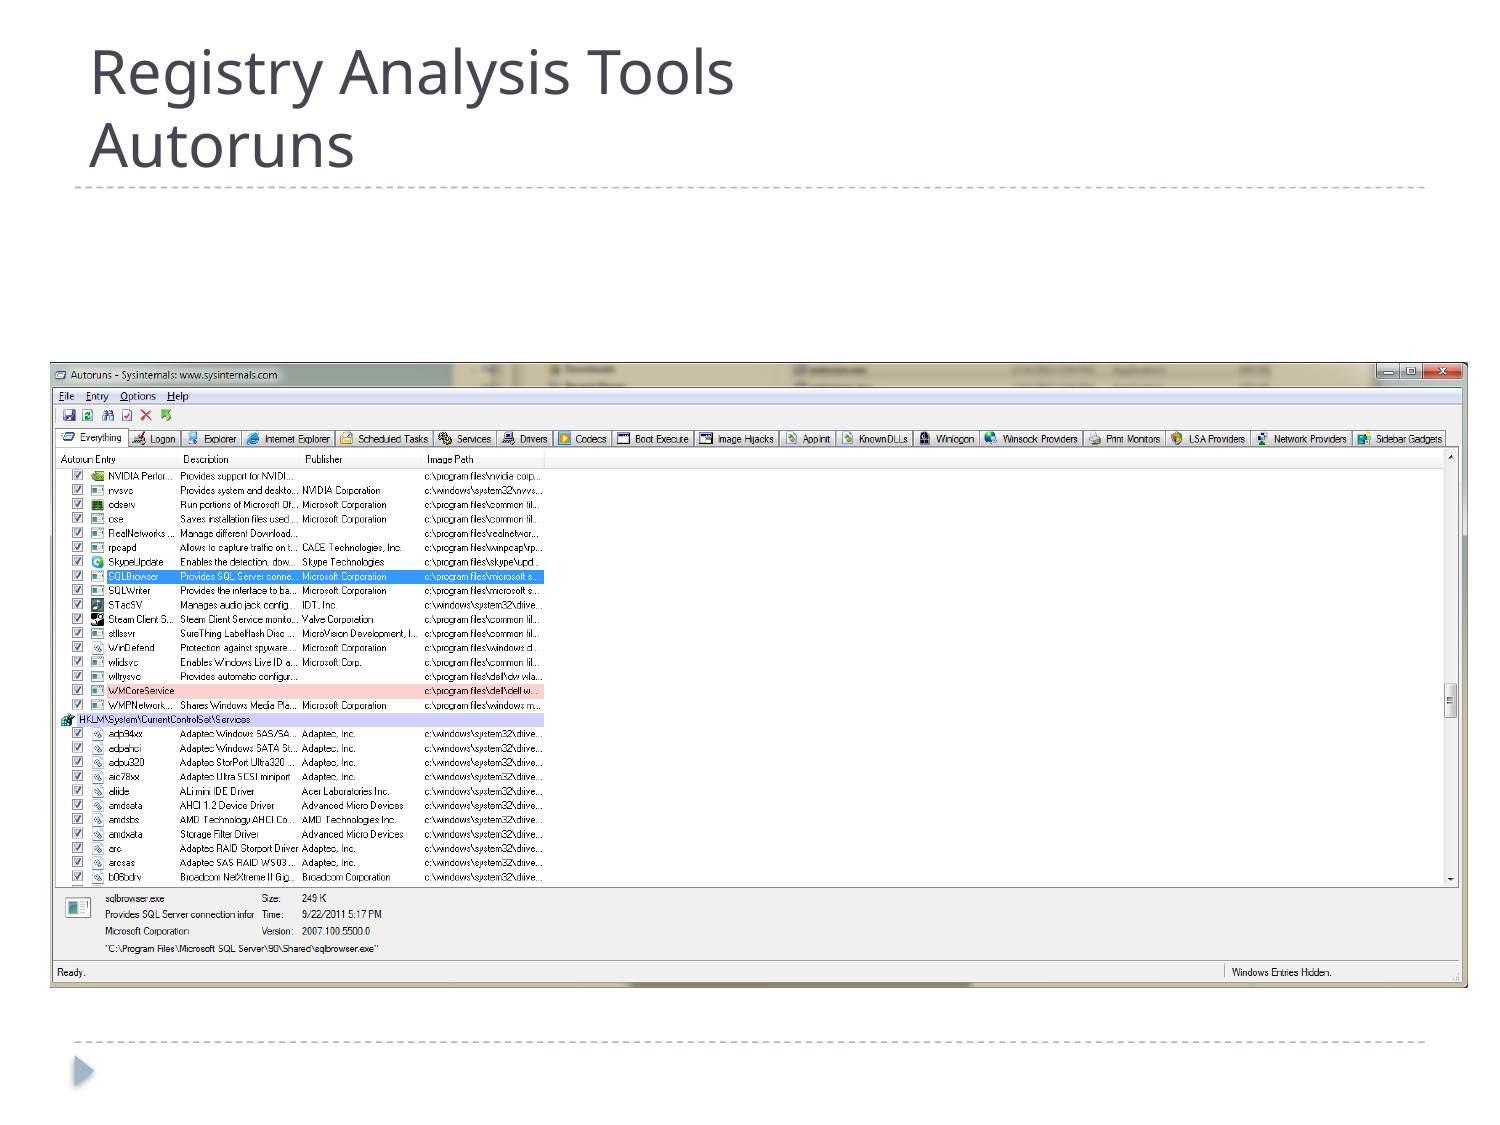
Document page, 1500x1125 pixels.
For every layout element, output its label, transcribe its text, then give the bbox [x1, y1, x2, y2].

title Registry Analysis Tools Autoruns [75, 24, 1425, 188]
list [49, 362, 1468, 988]
